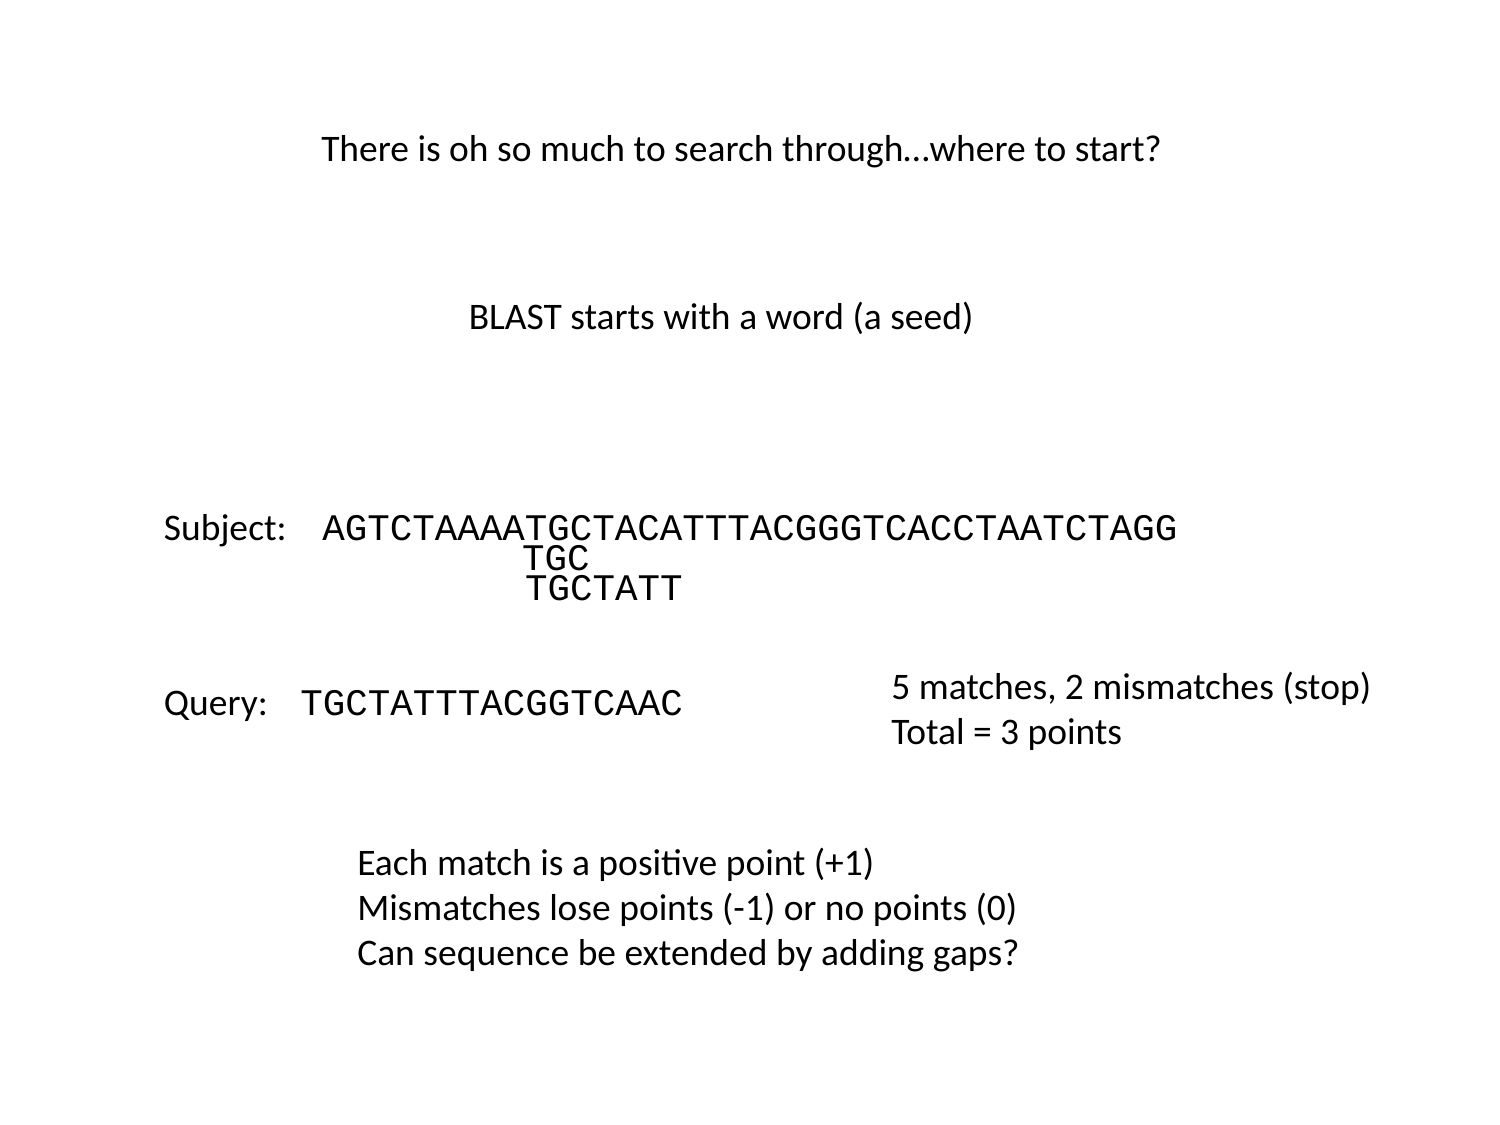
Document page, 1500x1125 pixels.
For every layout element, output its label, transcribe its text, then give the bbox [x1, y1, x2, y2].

text_box Each match is a positive point (+1) Mismatches lose points (-1) or no points (0) Can sequence be extended by adding gaps? [342, 830, 1036, 981]
text_box There is oh so much to search through…where to start? [306, 116, 1179, 177]
text_box BLAST starts with a word (a seed) [454, 285, 989, 345]
text_box TGCTATTTACGGTCAAC [285, 670, 698, 731]
text_box AGTCTAAAATGCTACATTTACGGGTCACCTAATCTAGG [307, 495, 1193, 556]
text_box 5 matches, 2 mismatches (stop) Total = 3 points [876, 654, 1387, 760]
text_box Query: [149, 670, 283, 731]
text_box TGCTATT [510, 555, 698, 616]
text_box Subject: [149, 495, 302, 556]
text_box TGC [507, 525, 605, 586]
